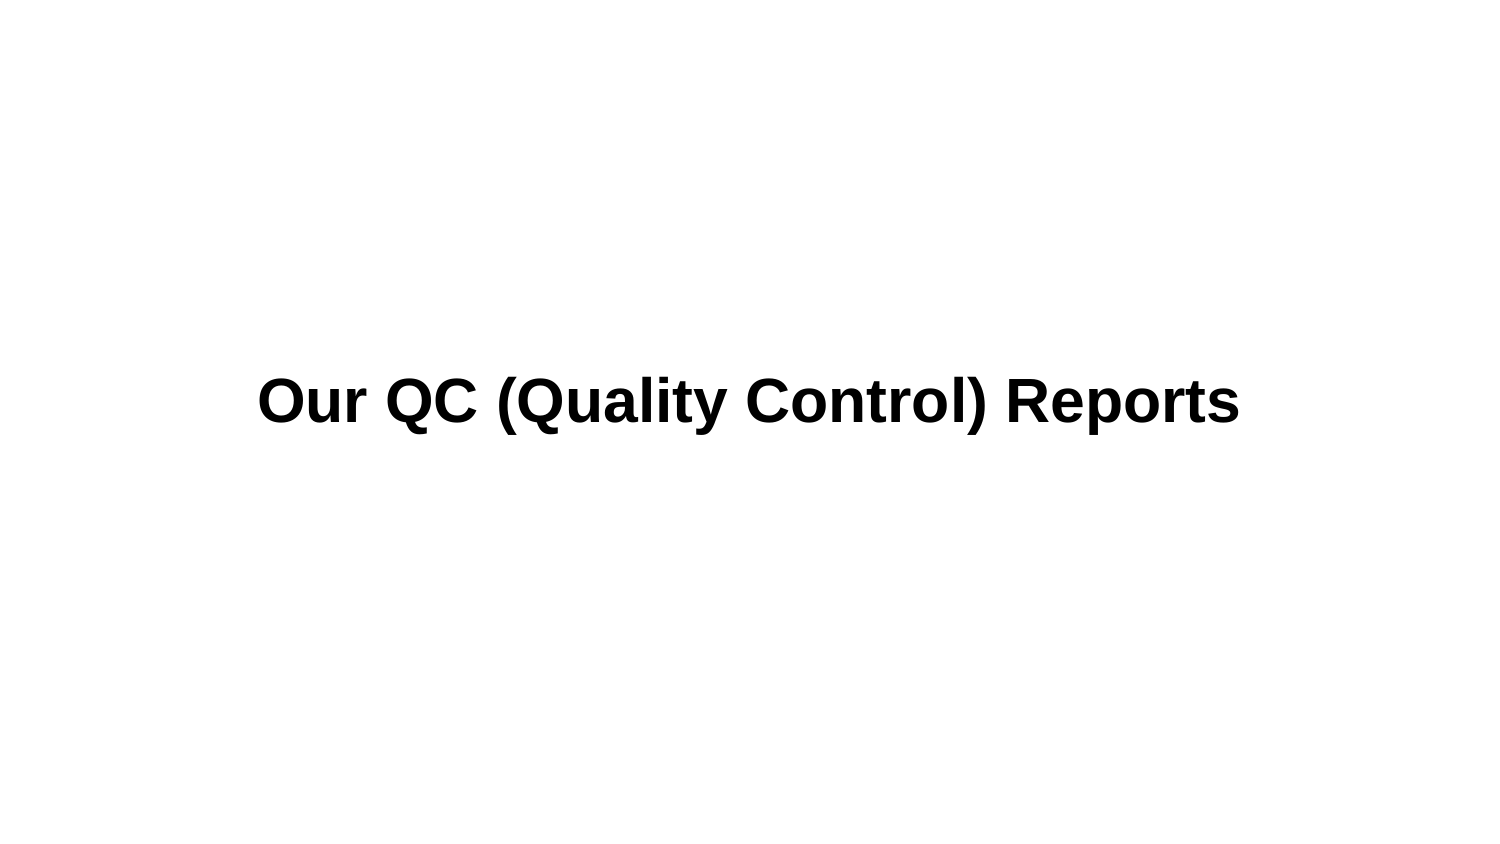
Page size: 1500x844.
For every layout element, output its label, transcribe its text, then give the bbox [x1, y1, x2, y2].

title Our QC (Quality Control) Reports [112, 259, 1388, 450]
